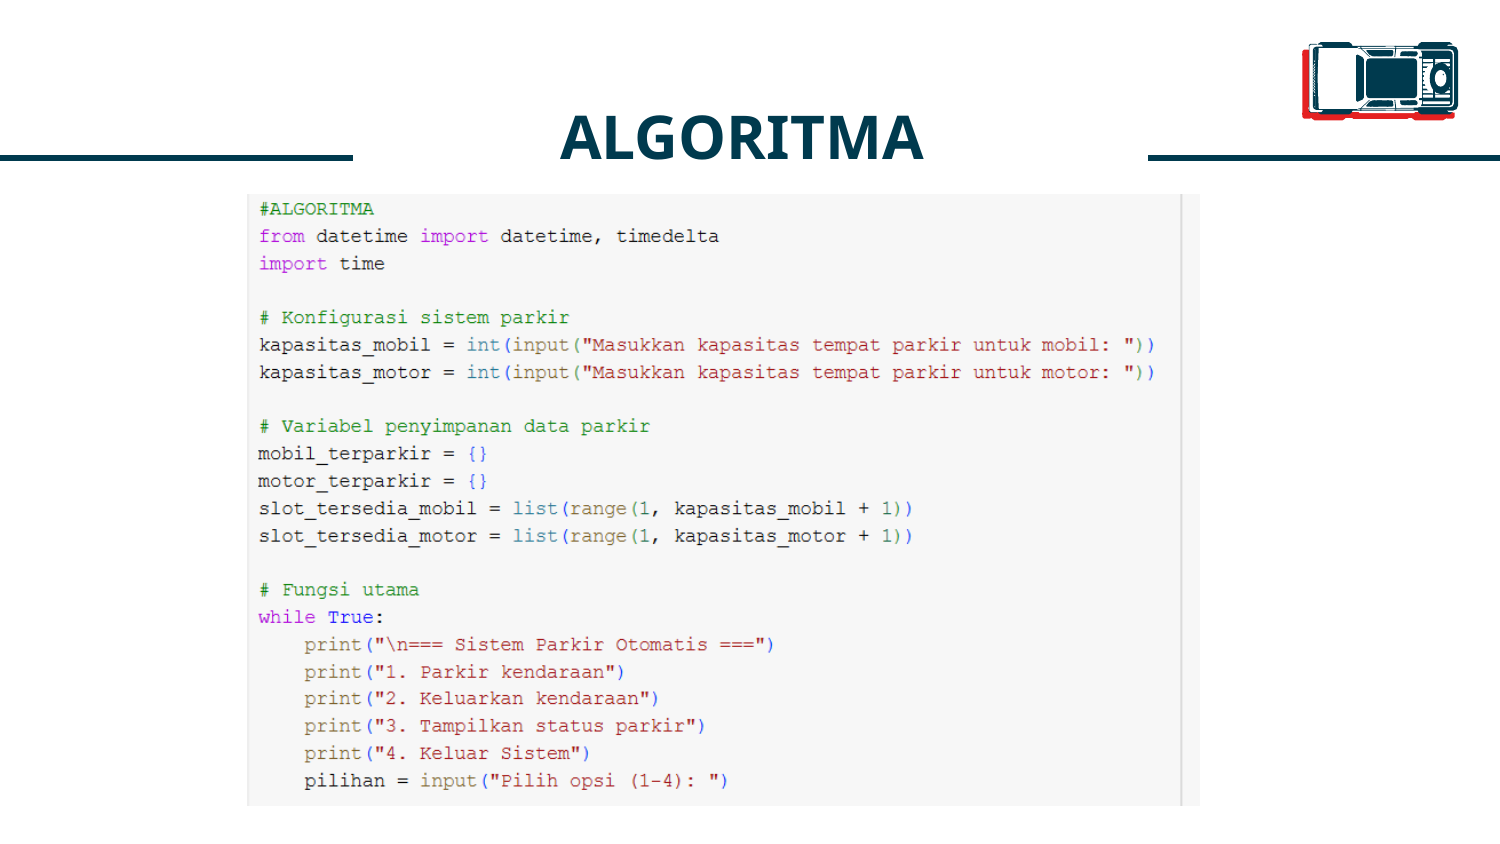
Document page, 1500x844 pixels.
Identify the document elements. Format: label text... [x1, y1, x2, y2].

picture [1362, 50, 1369, 56]
title ALGORITMA [118, 88, 1382, 183]
picture [247, 194, 1200, 807]
picture [1308, 43, 1317, 88]
